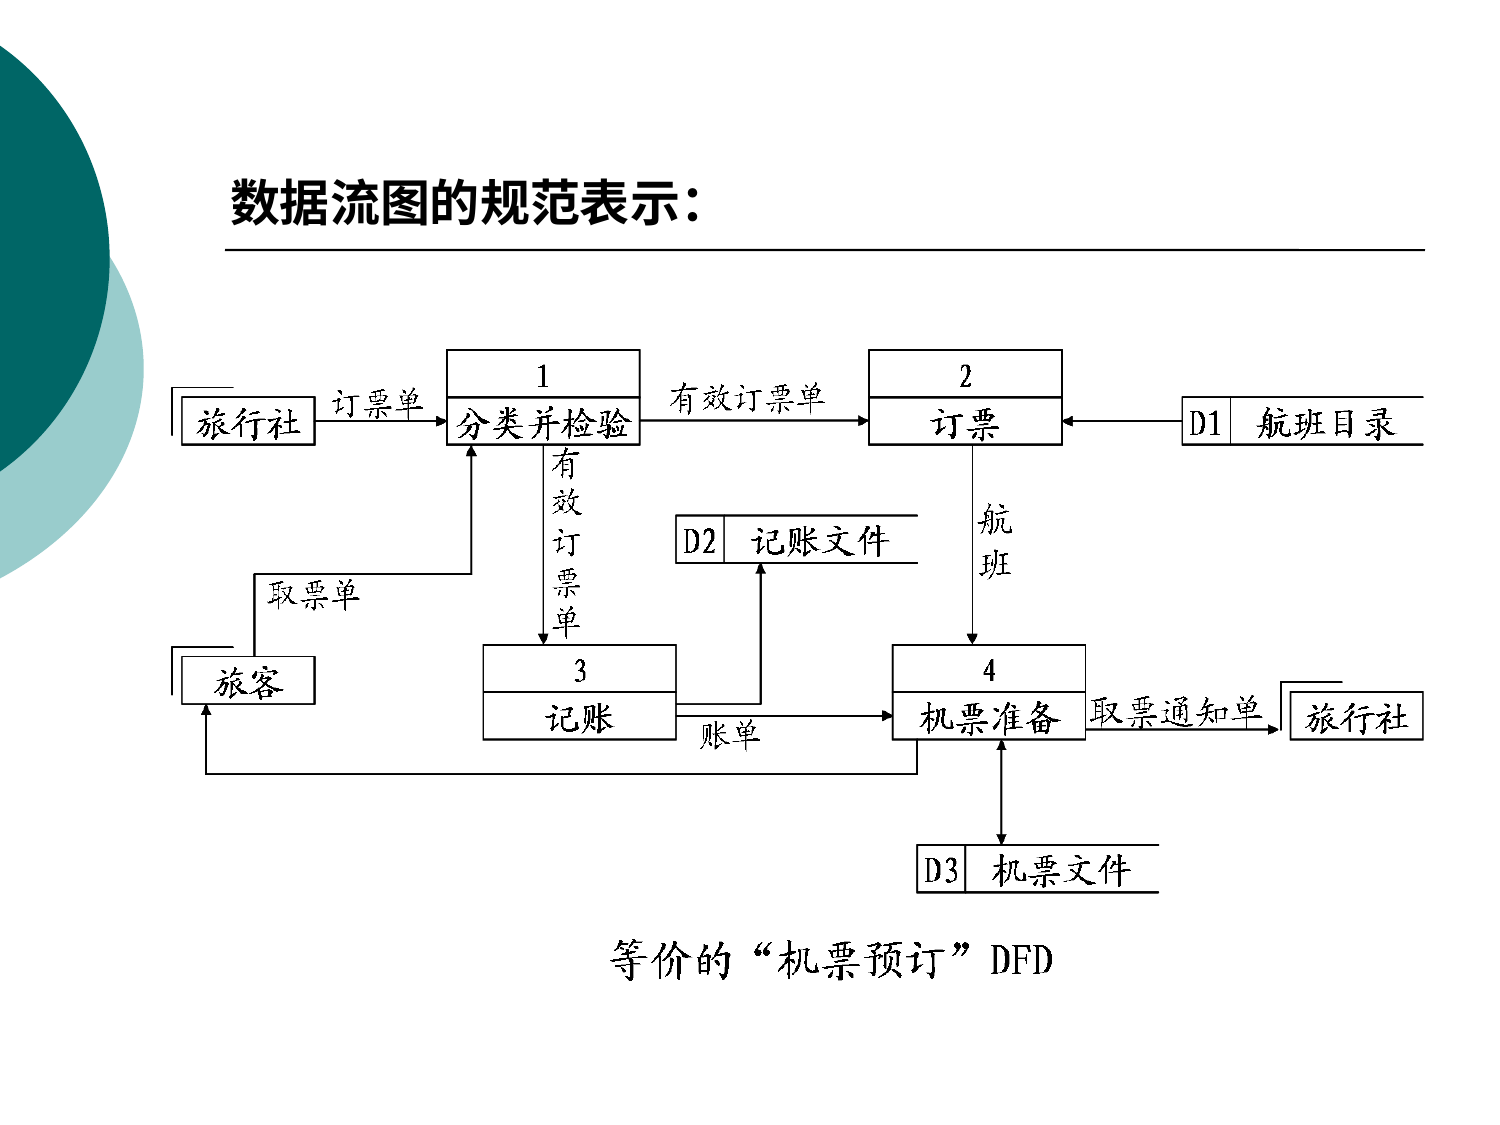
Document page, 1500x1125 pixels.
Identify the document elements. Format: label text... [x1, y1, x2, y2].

picture [170, 349, 1424, 988]
text_box 数据流图的规范表示： [229, 171, 715, 232]
